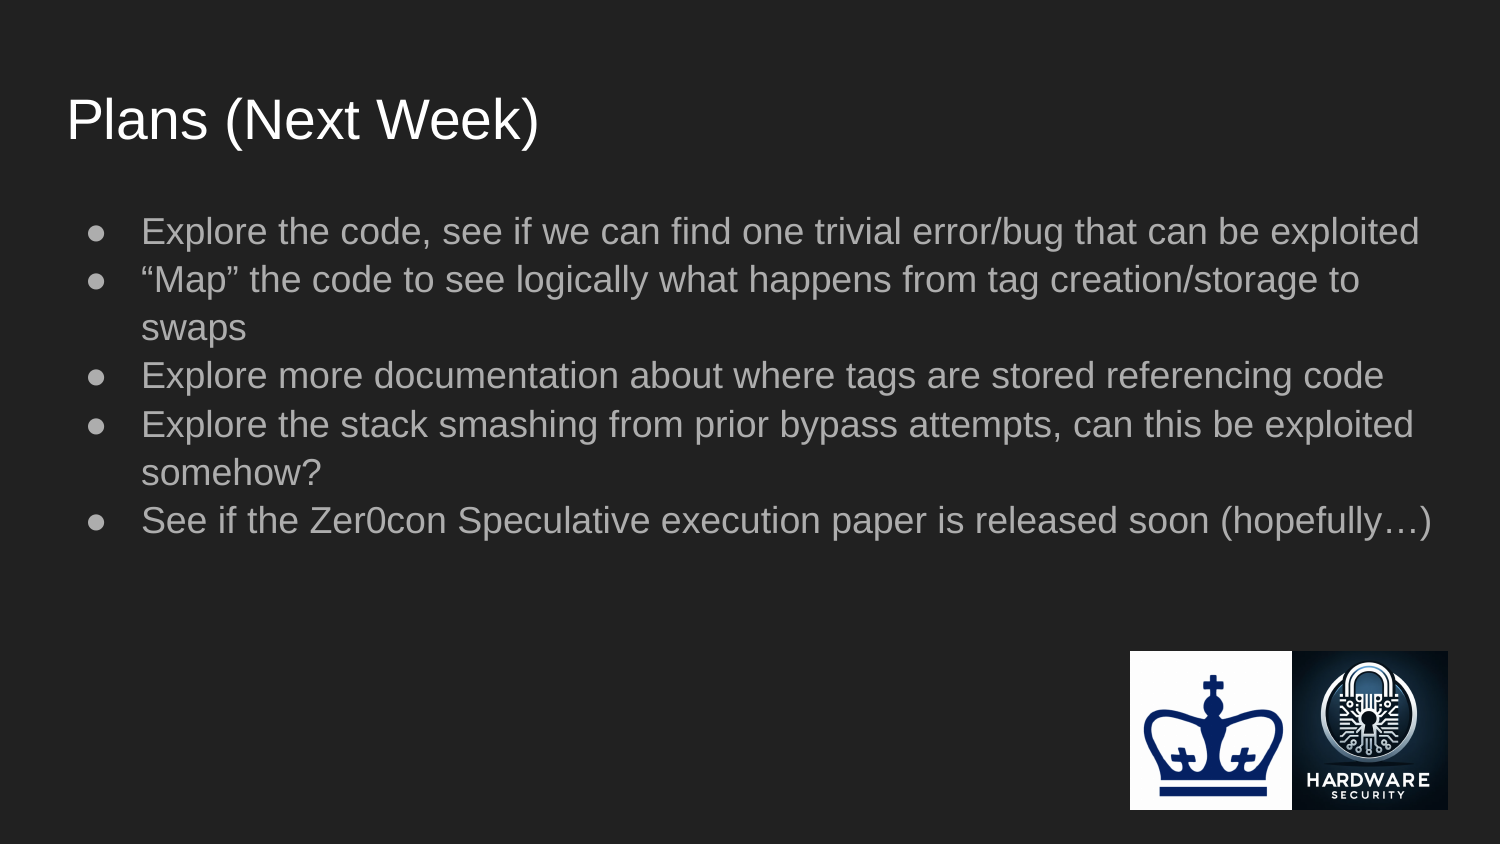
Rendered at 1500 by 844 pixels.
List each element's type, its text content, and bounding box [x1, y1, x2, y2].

list Explore the code, see if we can find one trivial error/bug that can be exploited “Map” the code to see logically what happens from tag creation/storage to swaps Explore more documentation about where tags are stored referencing code Explore the stack smashing from prior bypass attempts, can this be exploited somehow? See if the Zer0con Speculative execution paper is released soon (hopefully…) [51, 189, 1449, 750]
picture [1130, 651, 1448, 810]
title Plans (Next Week) [51, 72, 1449, 167]
